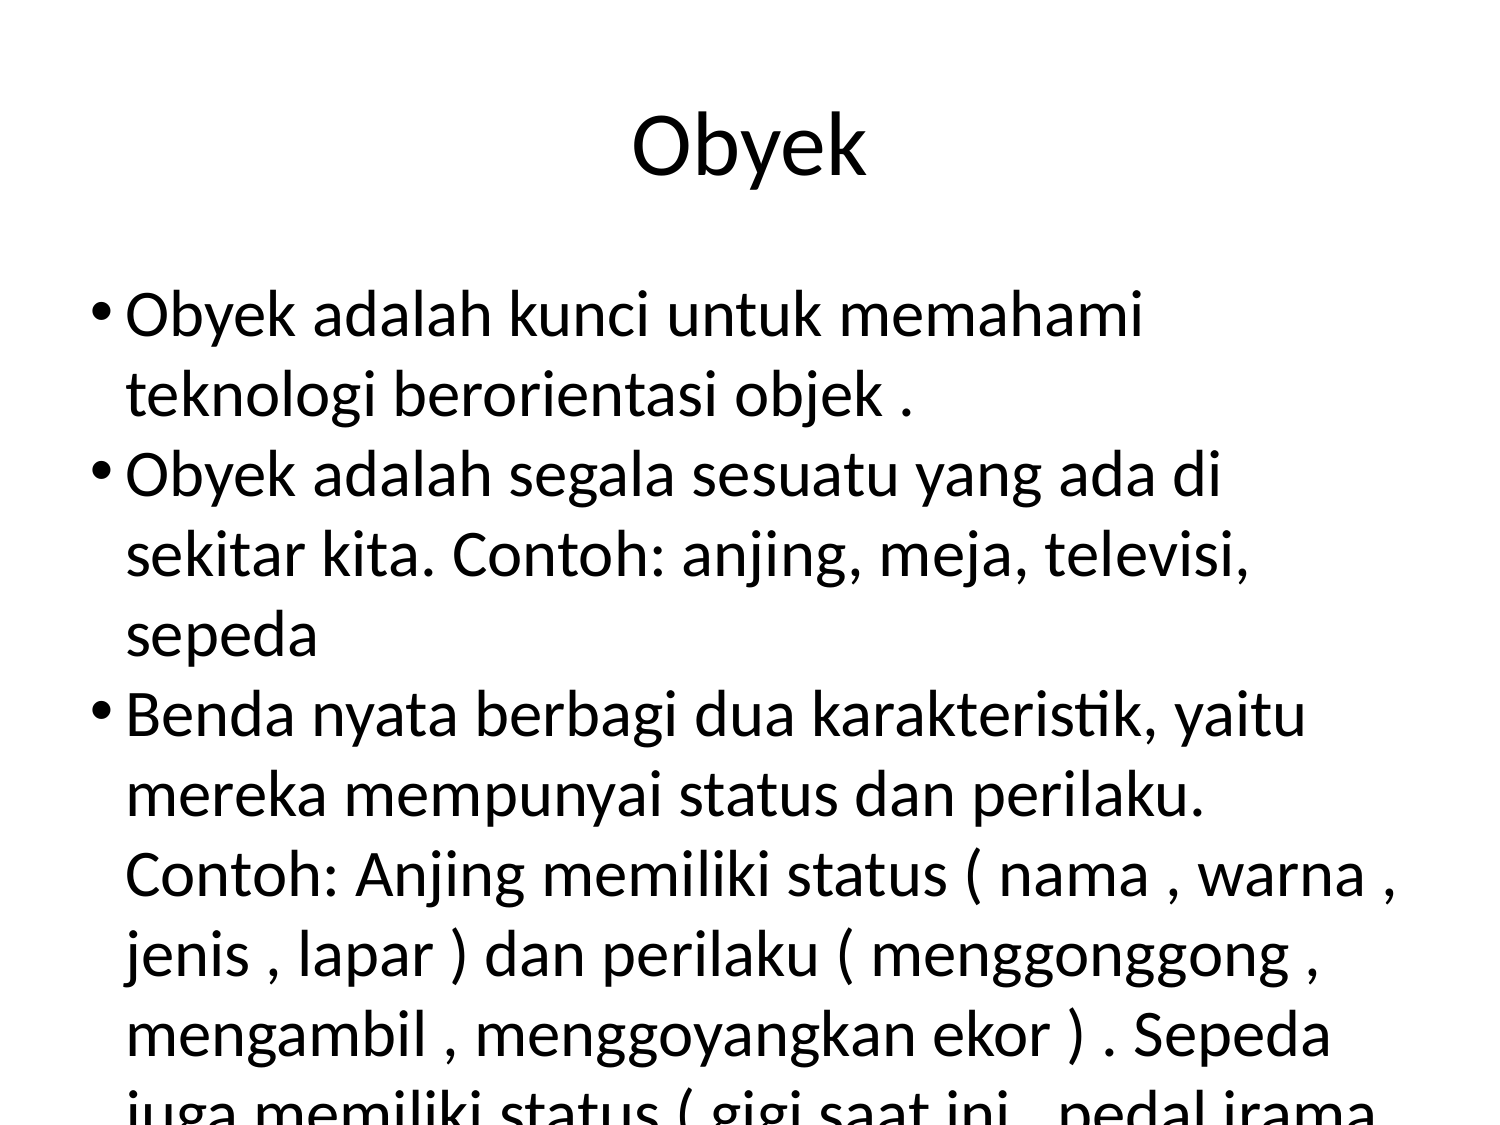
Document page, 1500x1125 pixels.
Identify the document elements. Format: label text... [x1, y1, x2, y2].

text_box Obyek [75, 45, 1425, 233]
text_box Obyek adalah kunci untuk memahami teknologi berorientasi objek . Obyek adalah segala sesuatu yang ada di sekitar kita. Contoh: anjing, meja, televisi, sepeda Benda nyata berbagi dua karakteristik, yaitu mereka mempunyai status dan perilaku. Contoh: Anjing memiliki status ( nama , warna , jenis , lapar ) dan perilaku ( menggonggong , mengambil , menggoyangkan ekor ) . Sepeda juga memiliki status ( gigi saat ini , pedal irama saat ini , kecepatan arus ) dan perilaku ( mengubah gigi , mengubah irama pedal , menerapkan rem ) . [75, 262, 1425, 1088]
